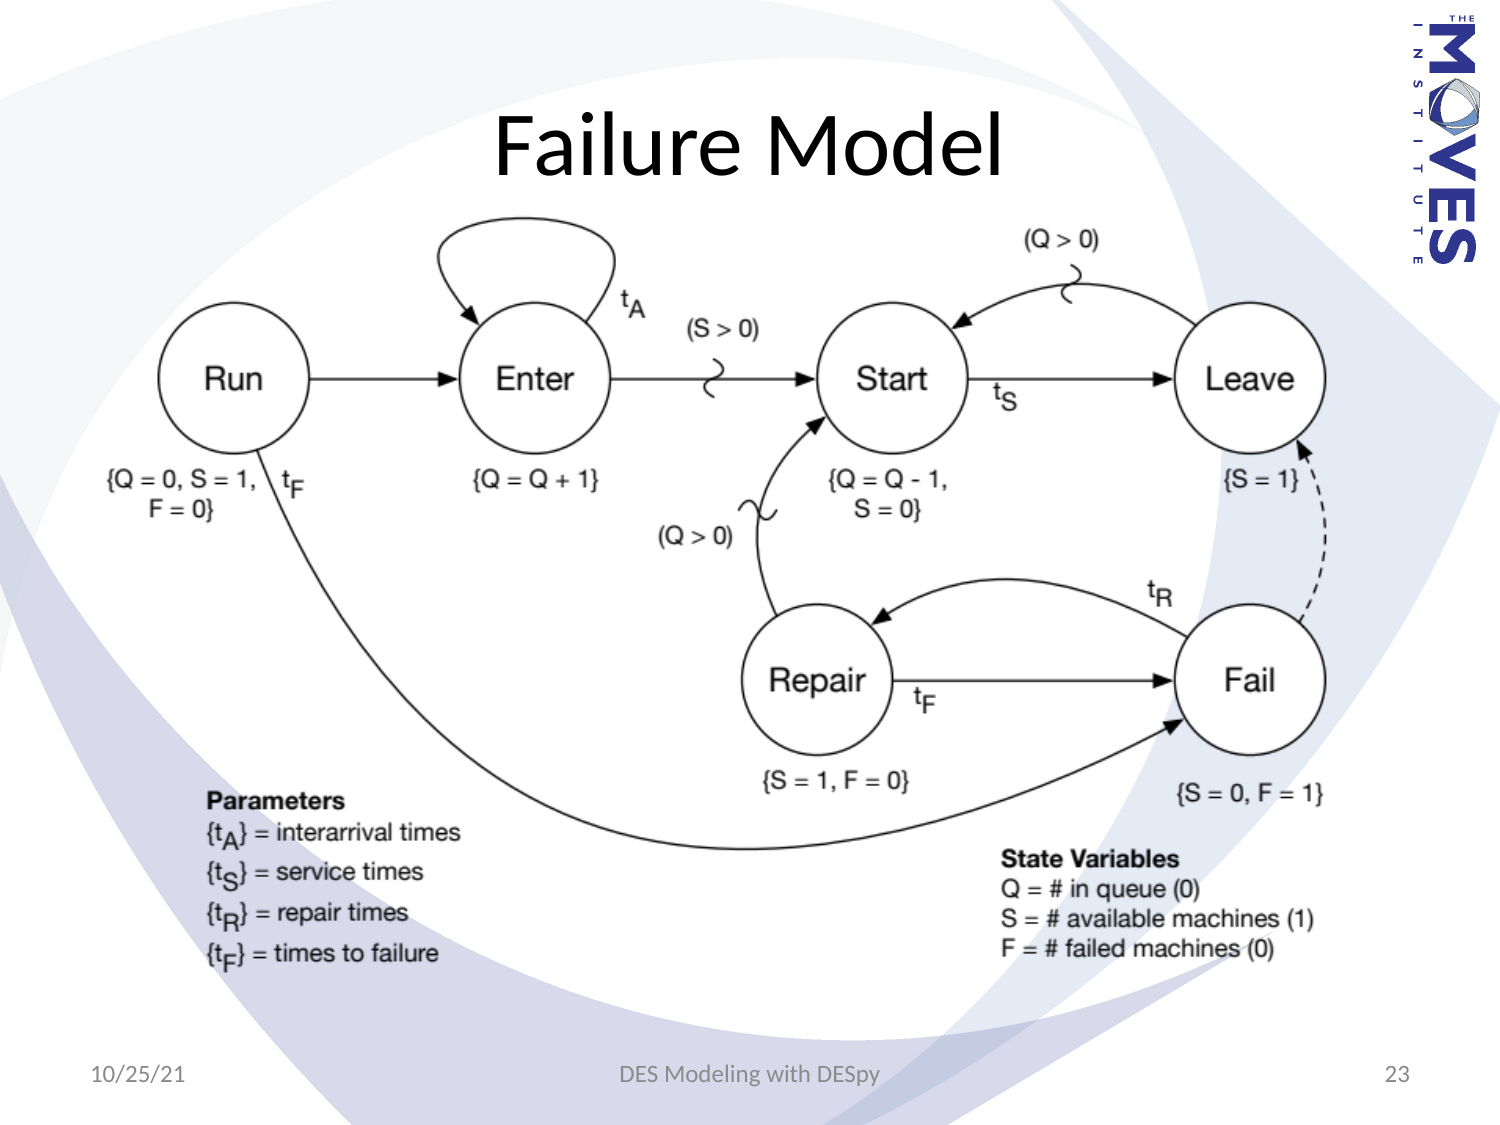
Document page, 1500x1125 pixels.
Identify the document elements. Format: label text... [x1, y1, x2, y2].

slide_number 23 [1074, 1042, 1425, 1103]
footer DES Modeling with DESpy [512, 1042, 988, 1103]
picture [0, 0, 1500, 1125]
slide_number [75, 1042, 425, 1103]
title Failure Model [75, 45, 1425, 233]
